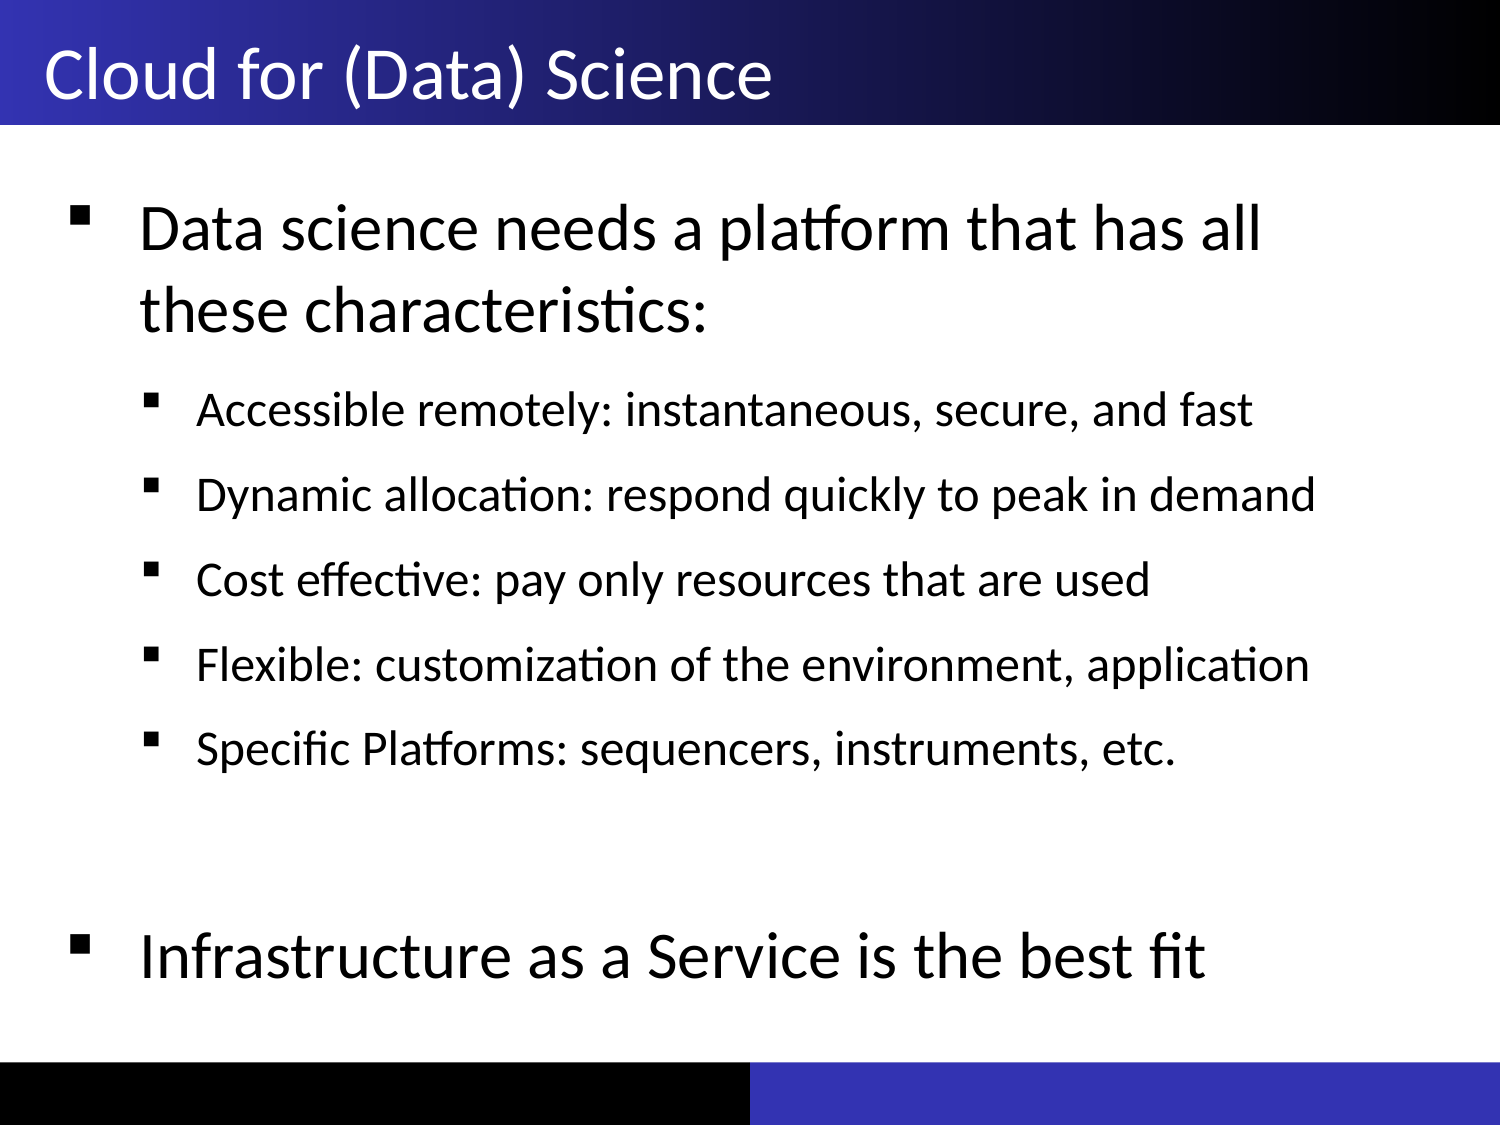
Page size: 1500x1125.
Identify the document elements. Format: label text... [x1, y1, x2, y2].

list Data science needs a platform that has all these characteristics: Accessible remotely: instantaneous, secure, and fast Dynamic allocation: respond quickly to peak in demand Cost effective: pay only resources that are used Flexible: customization of the environment, application Specific Platforms: sequencers, instruments, etc. Infrastructure as a Service is the best fit [50, 174, 1424, 1004]
title Cloud for (Data) Science [29, 15, 1492, 139]
